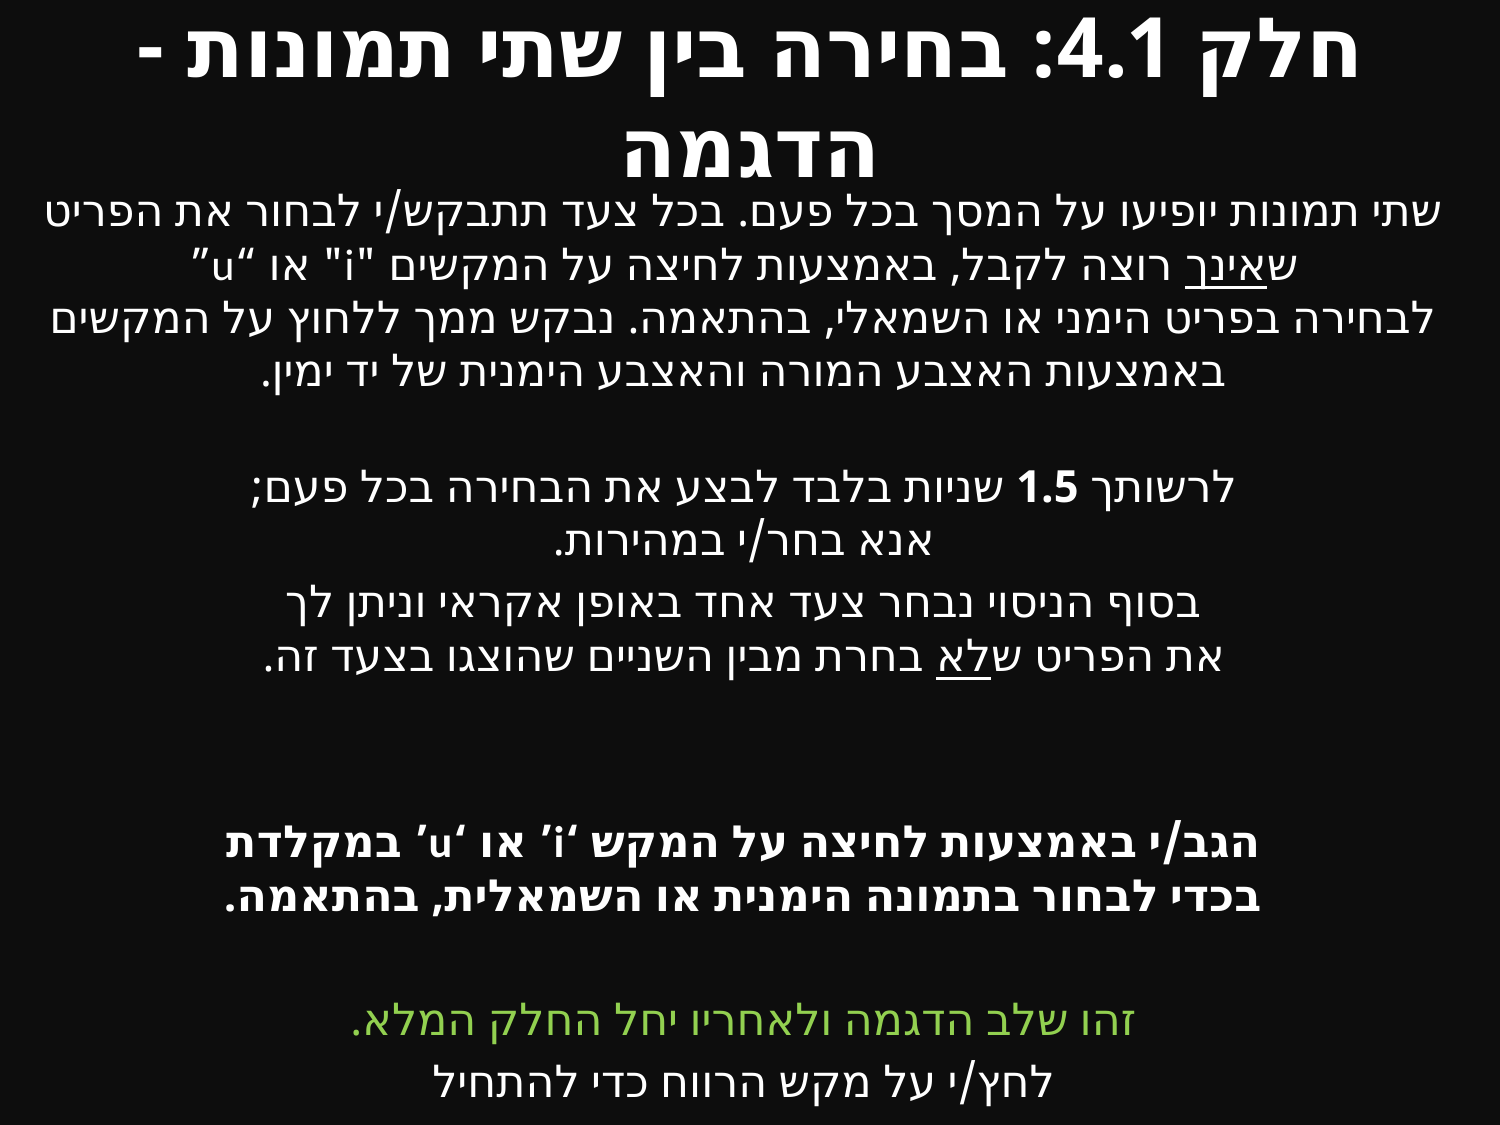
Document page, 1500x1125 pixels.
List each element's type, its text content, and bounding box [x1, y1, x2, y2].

title חלק 4.1: בחירה בין שתי תמונות - הדגמה [0, 0, 1500, 174]
list שתי תמונות יופיעו על המסך בכל פעם. בכל צעד תתבקש/י לבחור את הפריט שאינך רוצה לקבל, באמצעות לחיצה על המקשים "i" או “u” לבחירה בפריט הימני או השמאלי, בהתאמה. נבקש ממך ללחוץ על המקשים באמצעות האצבע המורה והאצבע הימנית של יד ימין. לרשותך 1.5 שניות בלבד לבצע את הבחירה בכל פעם; אנא בחר/י במהירות. בסוף הניסוי נבחר צעד אחד באופן אקראי וניתן לך את הפריט שלא בחרת מבין השניים שהוצגו בצעד זה. הגב/י באמצעות לחיצה על המקש ‘i’ או ‘u’ במקלדת בכדי לבחור בתמונה הימנית או השמאלית, בהתאמה. זהו שלב הדגמה ולאחריו יחל החלק המלא. לחץ/י על מקש הרווח כדי להתחיל [0, 174, 1500, 1125]
